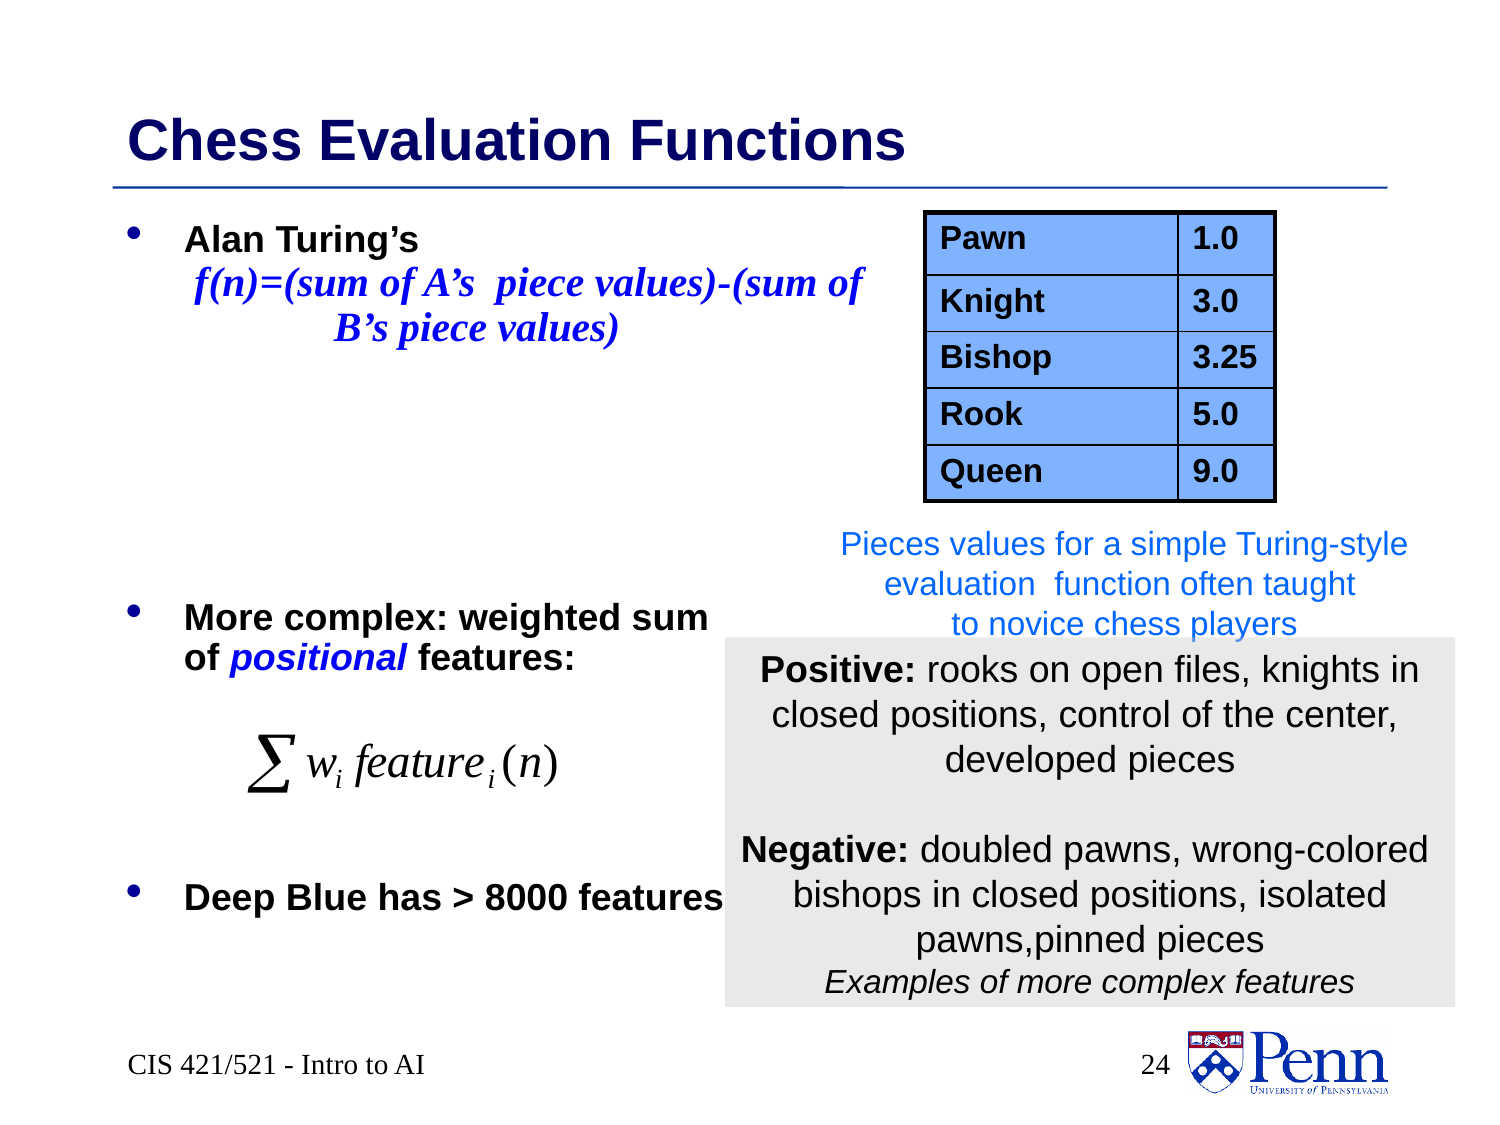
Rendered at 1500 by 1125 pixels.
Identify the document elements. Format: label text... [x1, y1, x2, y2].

table_cell Bishop [927, 332, 1177, 387]
table_cell 3.0 [1179, 276, 1273, 331]
title Chess Evaluation Functions [112, 99, 1388, 176]
list Alan Turing’s f(n)=(sum of A’s piece values)-(sum of B’s piece values) More complex: weighted sum of positional features: Deep Blue has > 8000 features [112, 212, 913, 963]
table_cell Knight [927, 276, 1177, 331]
slide_number 24 [1074, 1024, 1388, 1101]
slide_number CIS 421/521 - Intro to AI [112, 1024, 501, 1101]
table_cell 3.25 [1179, 332, 1273, 387]
table_header 1.0 [1179, 215, 1273, 274]
table_cell 5.0 [1179, 389, 1273, 444]
table_cell 9.0 [1179, 446, 1273, 499]
table_cell Rook [927, 389, 1177, 444]
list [240, 725, 569, 805]
table_header Pawn [927, 215, 1177, 274]
text_box Positive: rooks on open files, knights in closed positions, control of the center, developed pieces Negative: doubled pawns, wrong-colored bishops in closed positions, isolated pawns,pinned pieces Examples of more complex features [725, 637, 1456, 1008]
text_box Pieces values for a simple Turing-style evaluation function often taught to novice chess players [749, 514, 1500, 650]
table_cell Queen [927, 446, 1177, 499]
